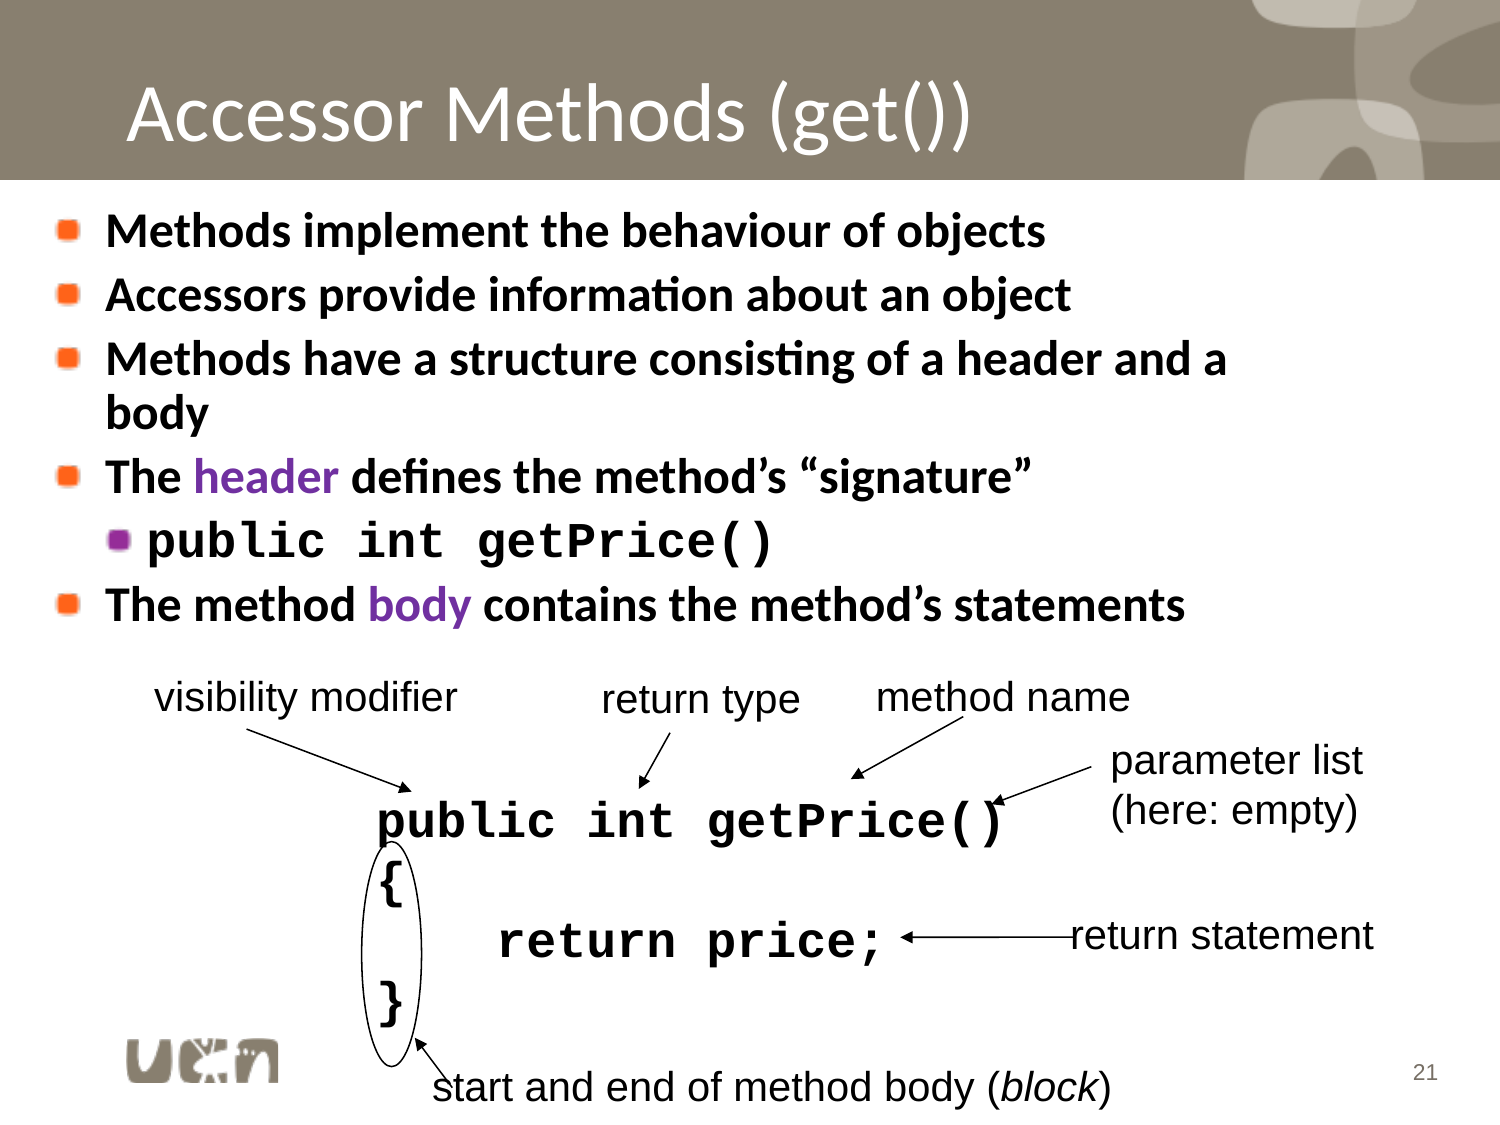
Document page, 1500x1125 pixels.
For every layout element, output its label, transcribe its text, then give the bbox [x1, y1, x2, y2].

text_box public int getPrice() { return price; } [361, 779, 1021, 1035]
text_box [638, 732, 671, 789]
list Methods implement the behaviour of objects Accessors provide information about an object Methods have a structure consisting of a header and a body The header defines the method’s “signature” public int getPrice() The method body contains the method’s statements [33, 196, 1307, 545]
text_box [850, 716, 964, 780]
text_box [246, 728, 412, 794]
text_box return type [586, 664, 816, 729]
text_box method name [861, 662, 1146, 728]
text_box [361, 841, 422, 1067]
text_box visibility modifier [139, 662, 473, 728]
text_box return statement [1055, 900, 1389, 965]
text_box parameter list (here: empty) [1095, 725, 1435, 840]
text_box [991, 766, 1092, 806]
slide_number 21 [1353, 1041, 1454, 1102]
text_box [900, 931, 1076, 944]
text_box start and end of method body (block) [417, 1052, 1128, 1118]
title Accessor Methods (get()) [111, 48, 1385, 166]
text_box [414, 1037, 453, 1088]
